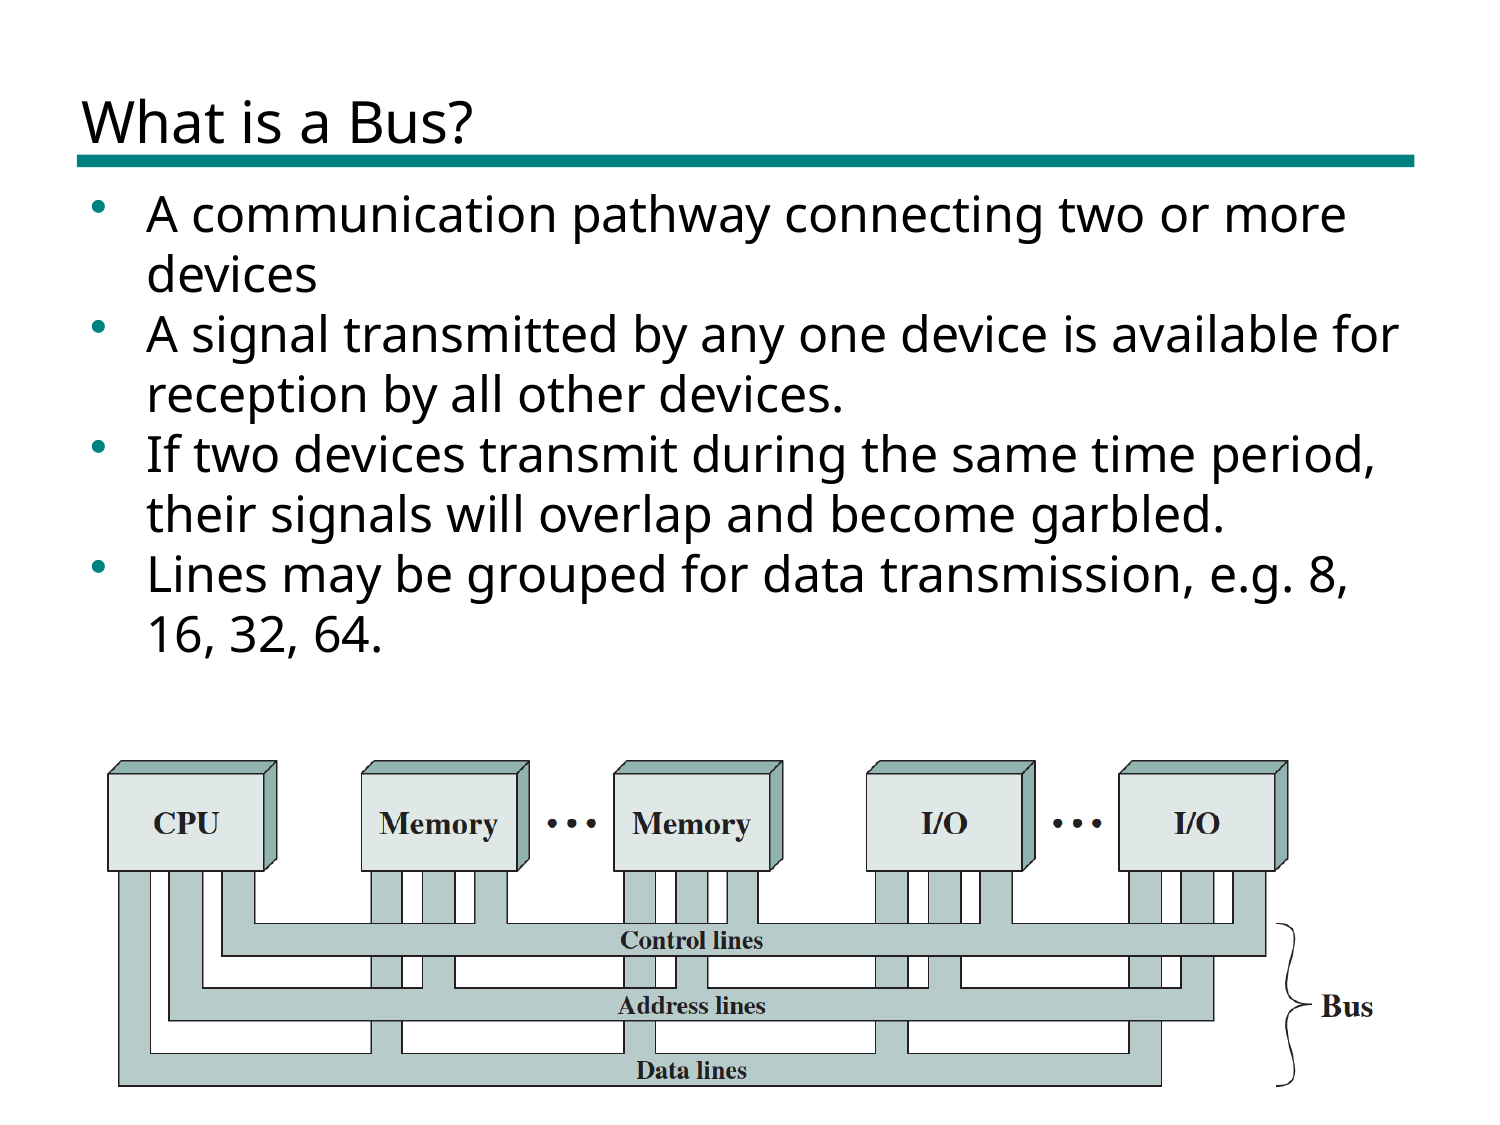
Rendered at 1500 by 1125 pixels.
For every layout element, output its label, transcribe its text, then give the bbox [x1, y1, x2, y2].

picture [102, 748, 1390, 1107]
title What is a Bus? [66, 24, 1413, 163]
list A communication pathway connecting two or more devices A signal transmitted by any one device is available for reception by all other devices. If two devices transmit during the same time period, their signals will overlap and become garbled. Lines may be grouped for data transmission, e.g. 8, 16, 32, 64. [75, 174, 1417, 1100]
